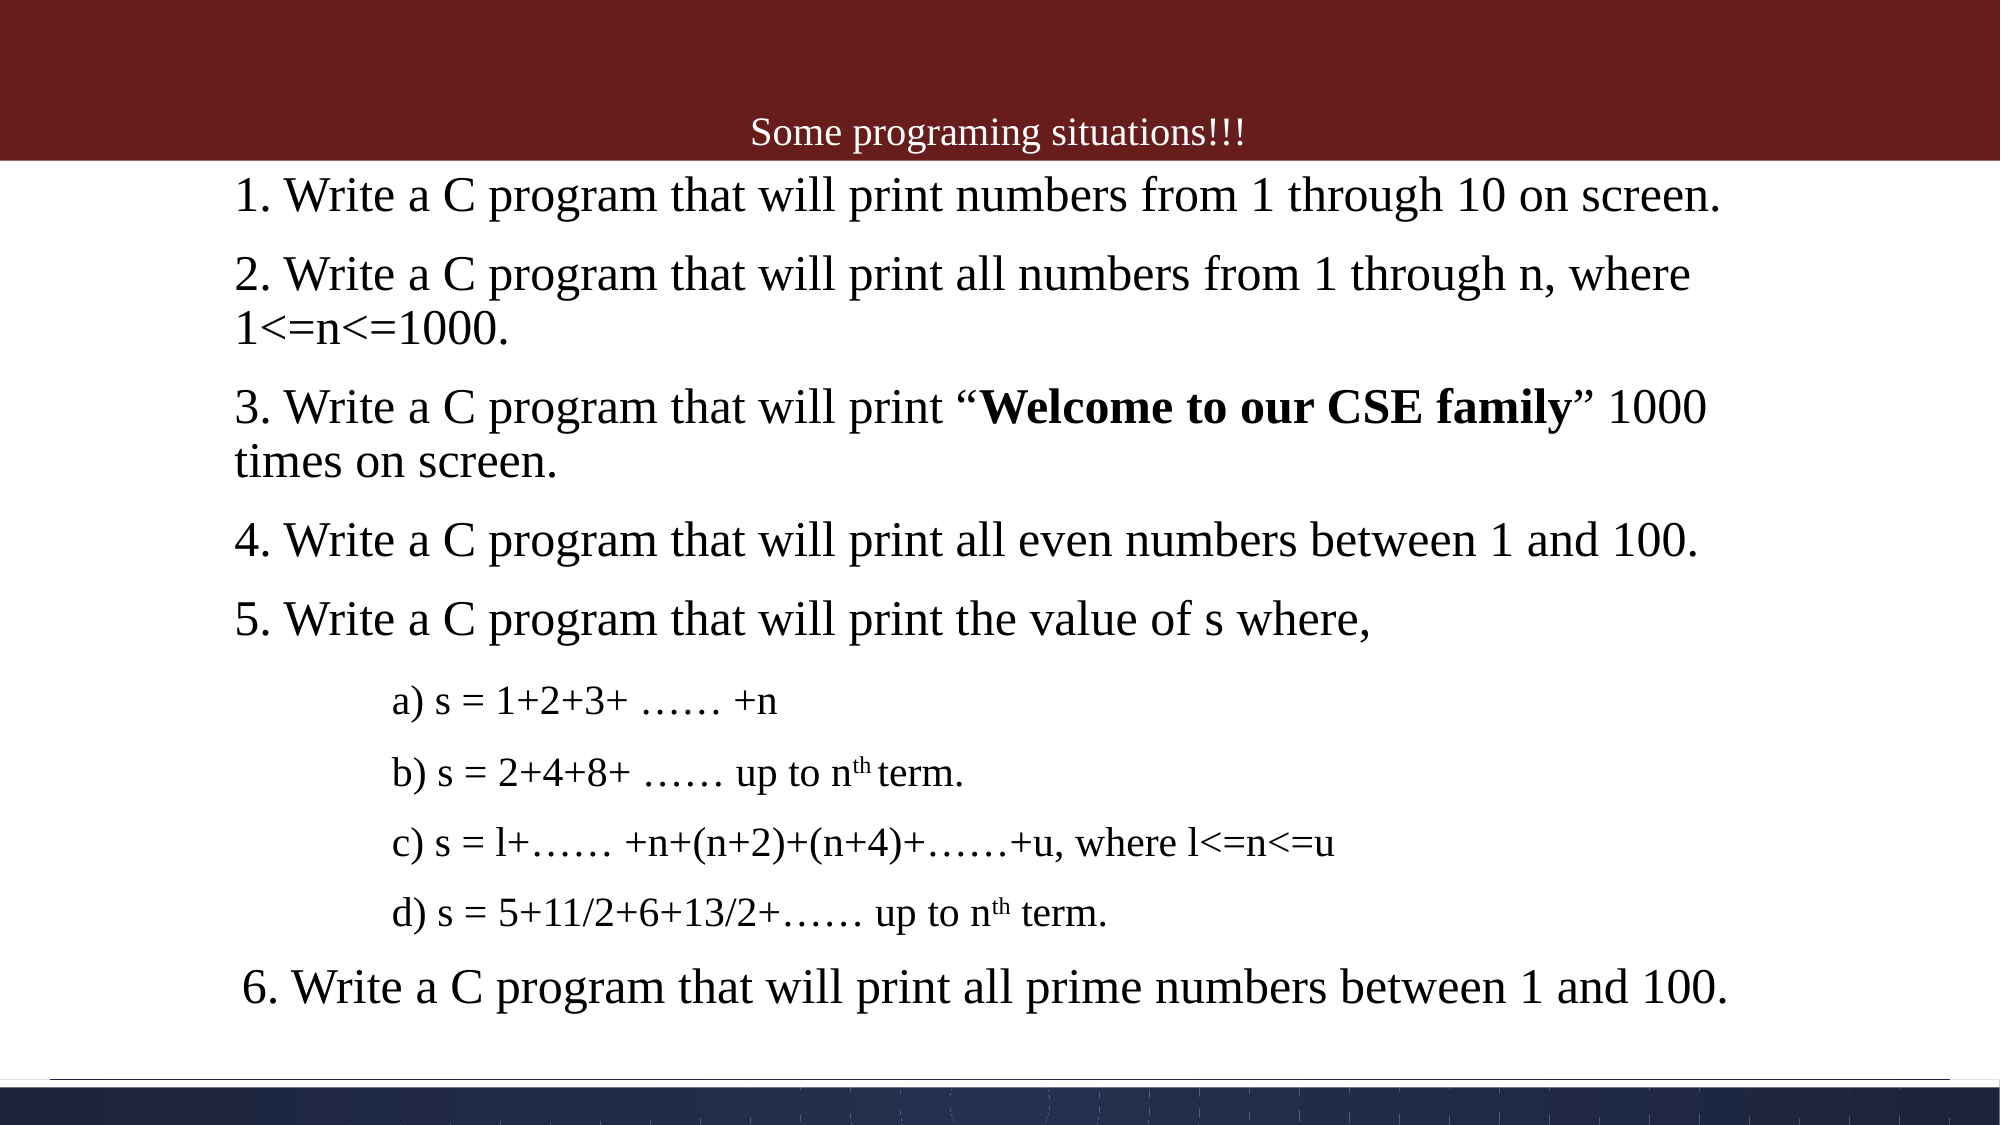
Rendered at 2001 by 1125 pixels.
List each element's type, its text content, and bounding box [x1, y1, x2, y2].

list 1. Write a C program that will print numbers from 1 through 10 on screen. 2. Write a C program that will print all numbers from 1 through n, where 1<=n<=1000. 3. Write a C program that will print “Welcome to our CSE family” 1000 times on screen. 4. Write a C program that will print all even numbers between 1 and 100. 5. Write a C program that will print the value of s where, a) s = 1+2+3+ …… +n b) s = 2+4+8+ …… up to nth term. c) s = l+…… +n+(n+2)+(n+4)+……+u, where l<=n<=u d) s = 5+11/2+6+13/2+…… up to nth term. 6. Write a C program that will print all prime numbers between 1 and 100. [219, 160, 1780, 1086]
title Some programing situations!!! [0, 0, 2000, 161]
